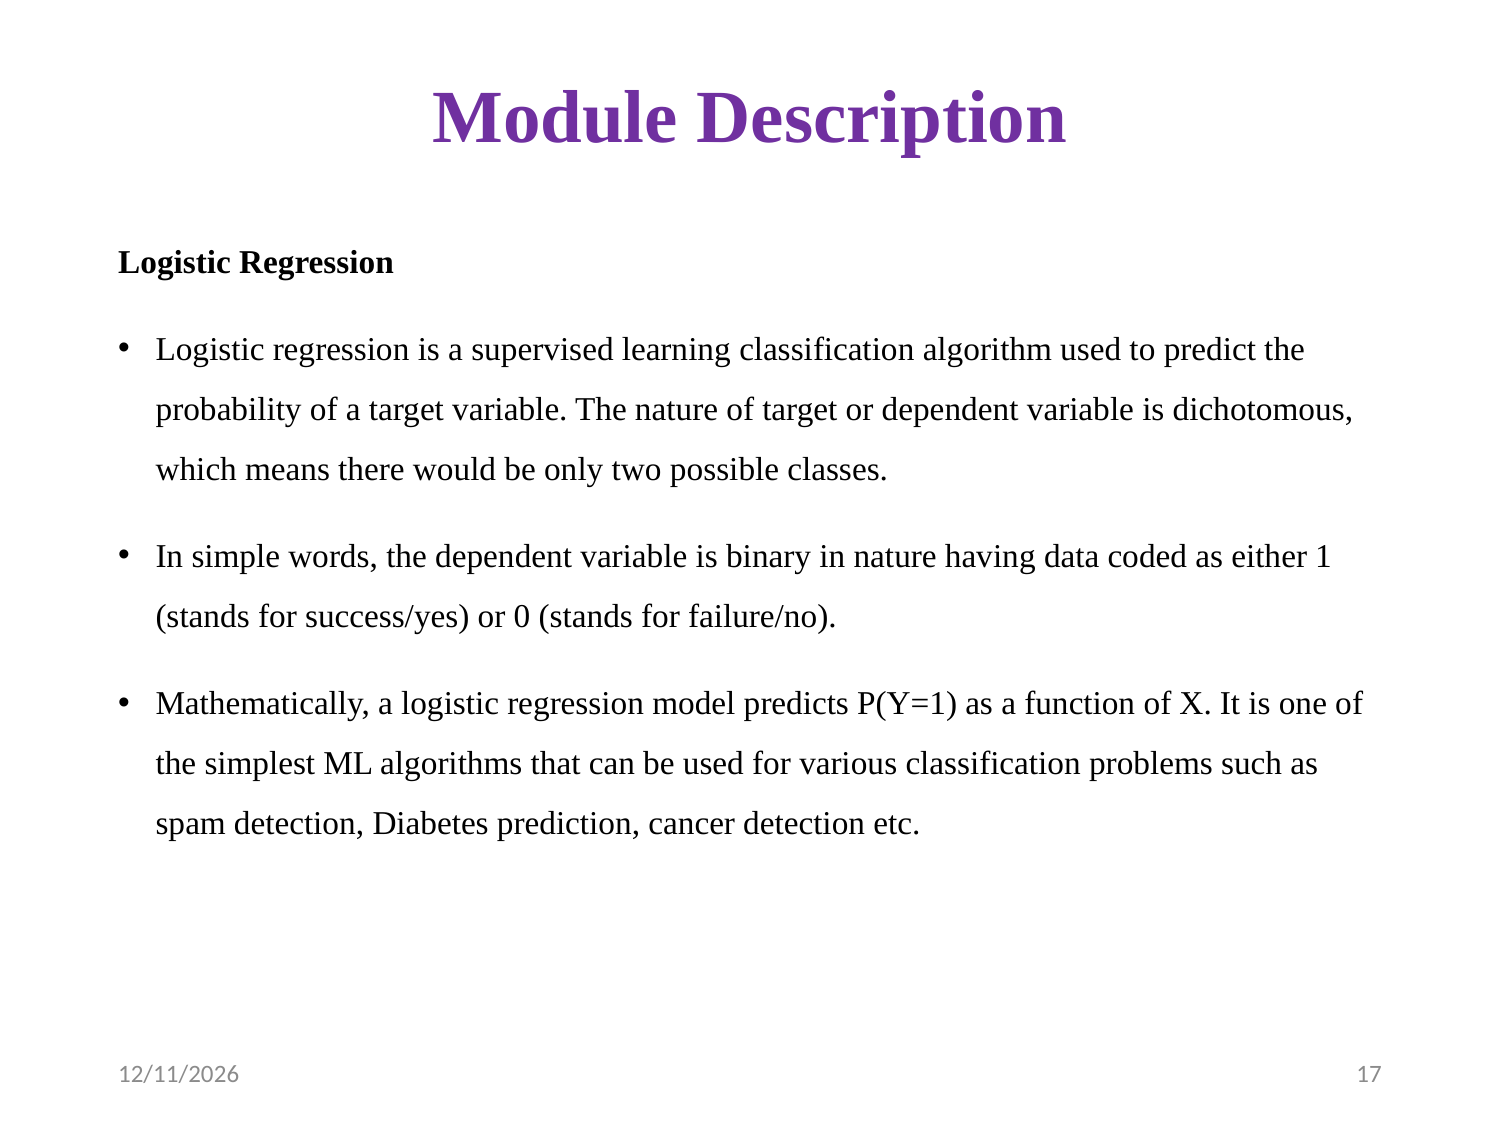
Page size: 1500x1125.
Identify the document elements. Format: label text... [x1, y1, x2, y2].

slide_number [103, 1042, 441, 1103]
title Module Description [103, 59, 1397, 177]
list Logistic Regression Logistic regression is a supervised learning classification algorithm used to predict the probability of a target variable. The nature of target or dependent variable is dichotomous, which means there would be only two possible classes. In simple words, the dependent variable is binary in nature having data coded as either 1 (stands for success/yes) or 0 (stands for failure/no). Mathematically, a logistic regression model predicts P(Y=1) as a function of X. It is one of the simplest ML algorithms that can be used for various classification problems such as spam detection, Diabetes prediction, cancer detection etc. [103, 212, 1397, 937]
slide_number 17 [1059, 1042, 1397, 1103]
